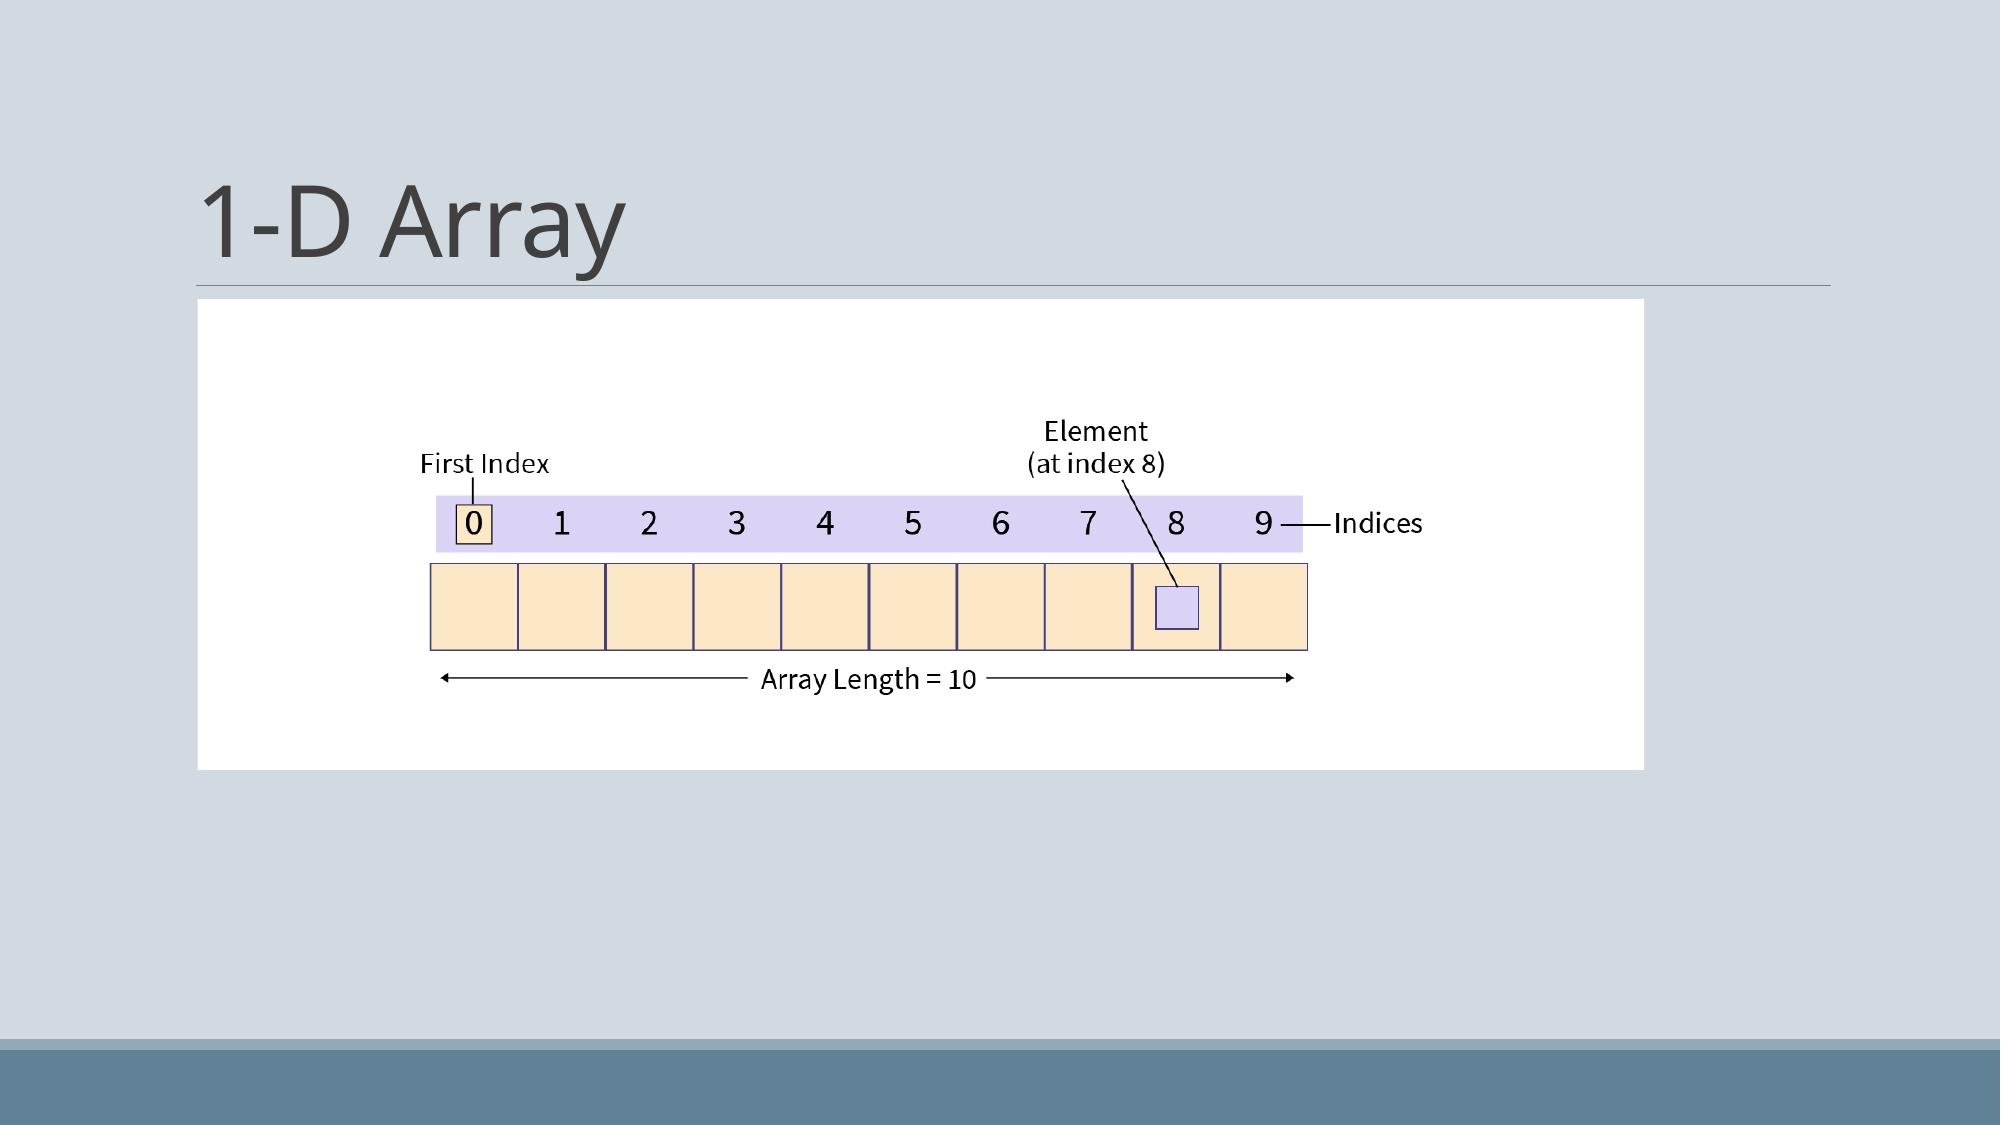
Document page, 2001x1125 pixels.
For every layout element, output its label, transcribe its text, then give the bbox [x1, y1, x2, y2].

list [197, 299, 1645, 770]
title 1-D Array [180, 47, 1830, 285]
